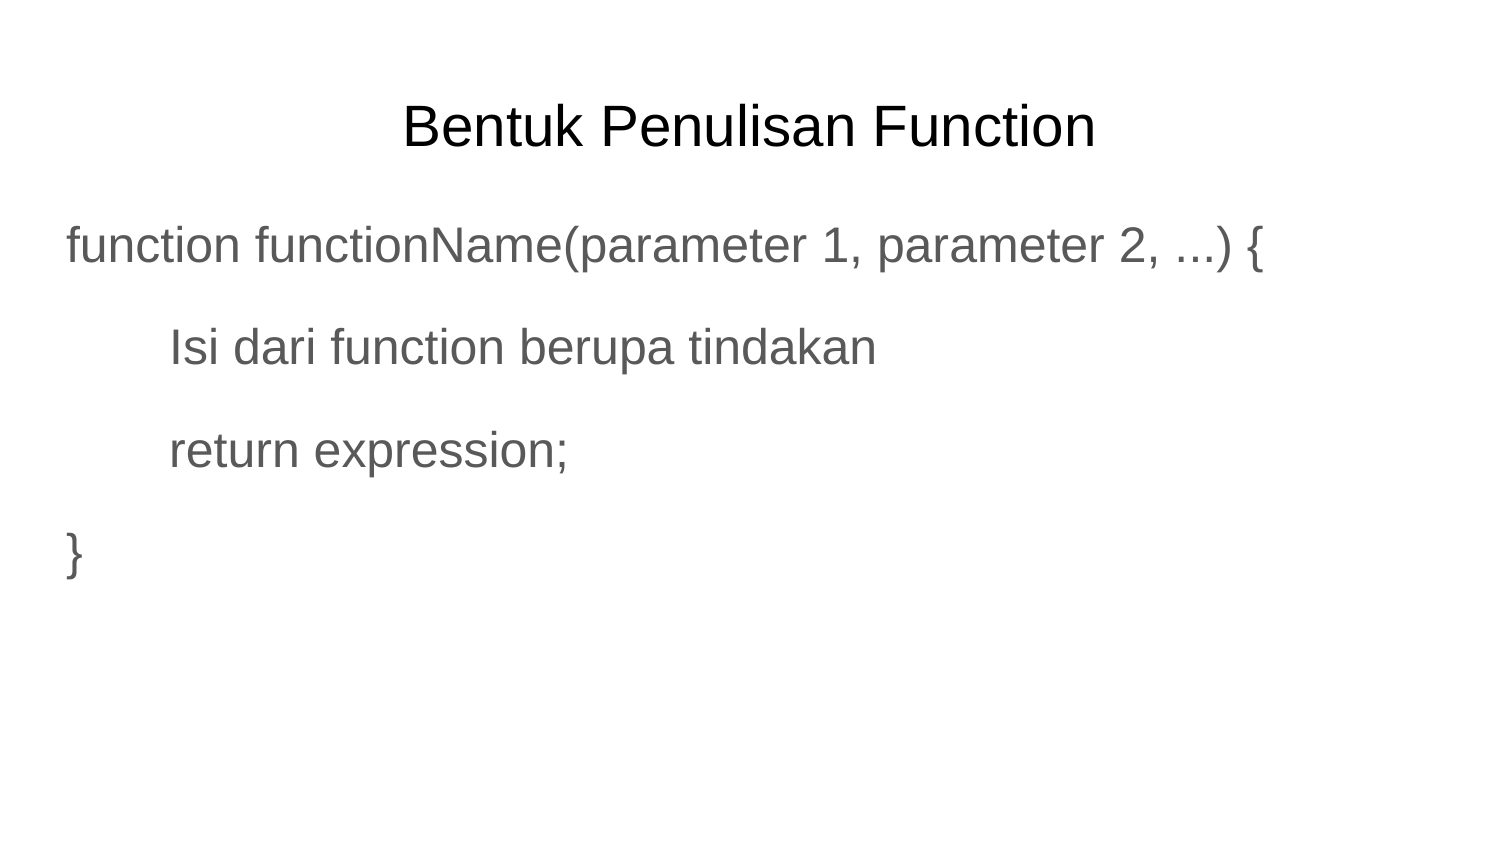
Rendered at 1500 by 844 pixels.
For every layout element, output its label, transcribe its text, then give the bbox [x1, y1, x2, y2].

title Bentuk Penulisan Function [51, 72, 1449, 167]
list function functionName(parameter 1, parameter 2, ...) { Isi dari function berupa tindakan return expression; } [51, 188, 1396, 750]
